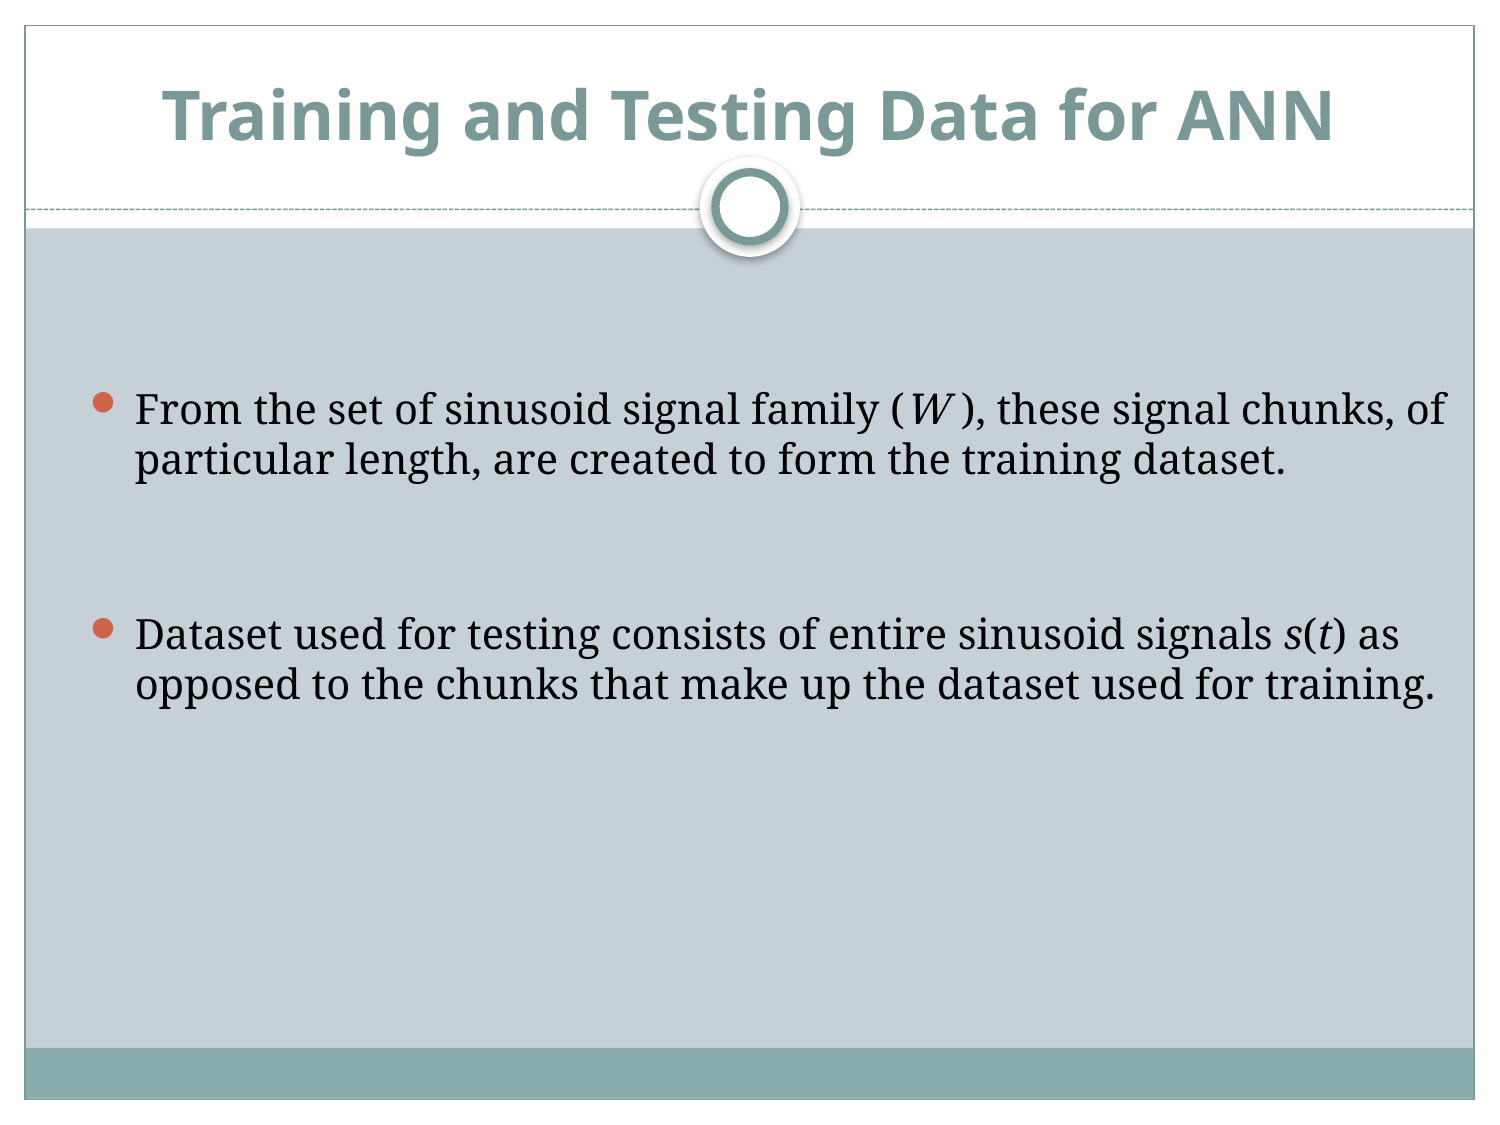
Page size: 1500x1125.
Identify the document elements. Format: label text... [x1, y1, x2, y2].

list From the set of sinusoid signal family (W ), these signal chunks, of particular length, are created to form the training dataset. Dataset used for testing consists of entire sinusoid signals s(t) as opposed to the chunks that make up the dataset used for training. [75, 375, 1470, 1125]
title Training and Testing Data for ANN [49, 37, 1450, 162]
